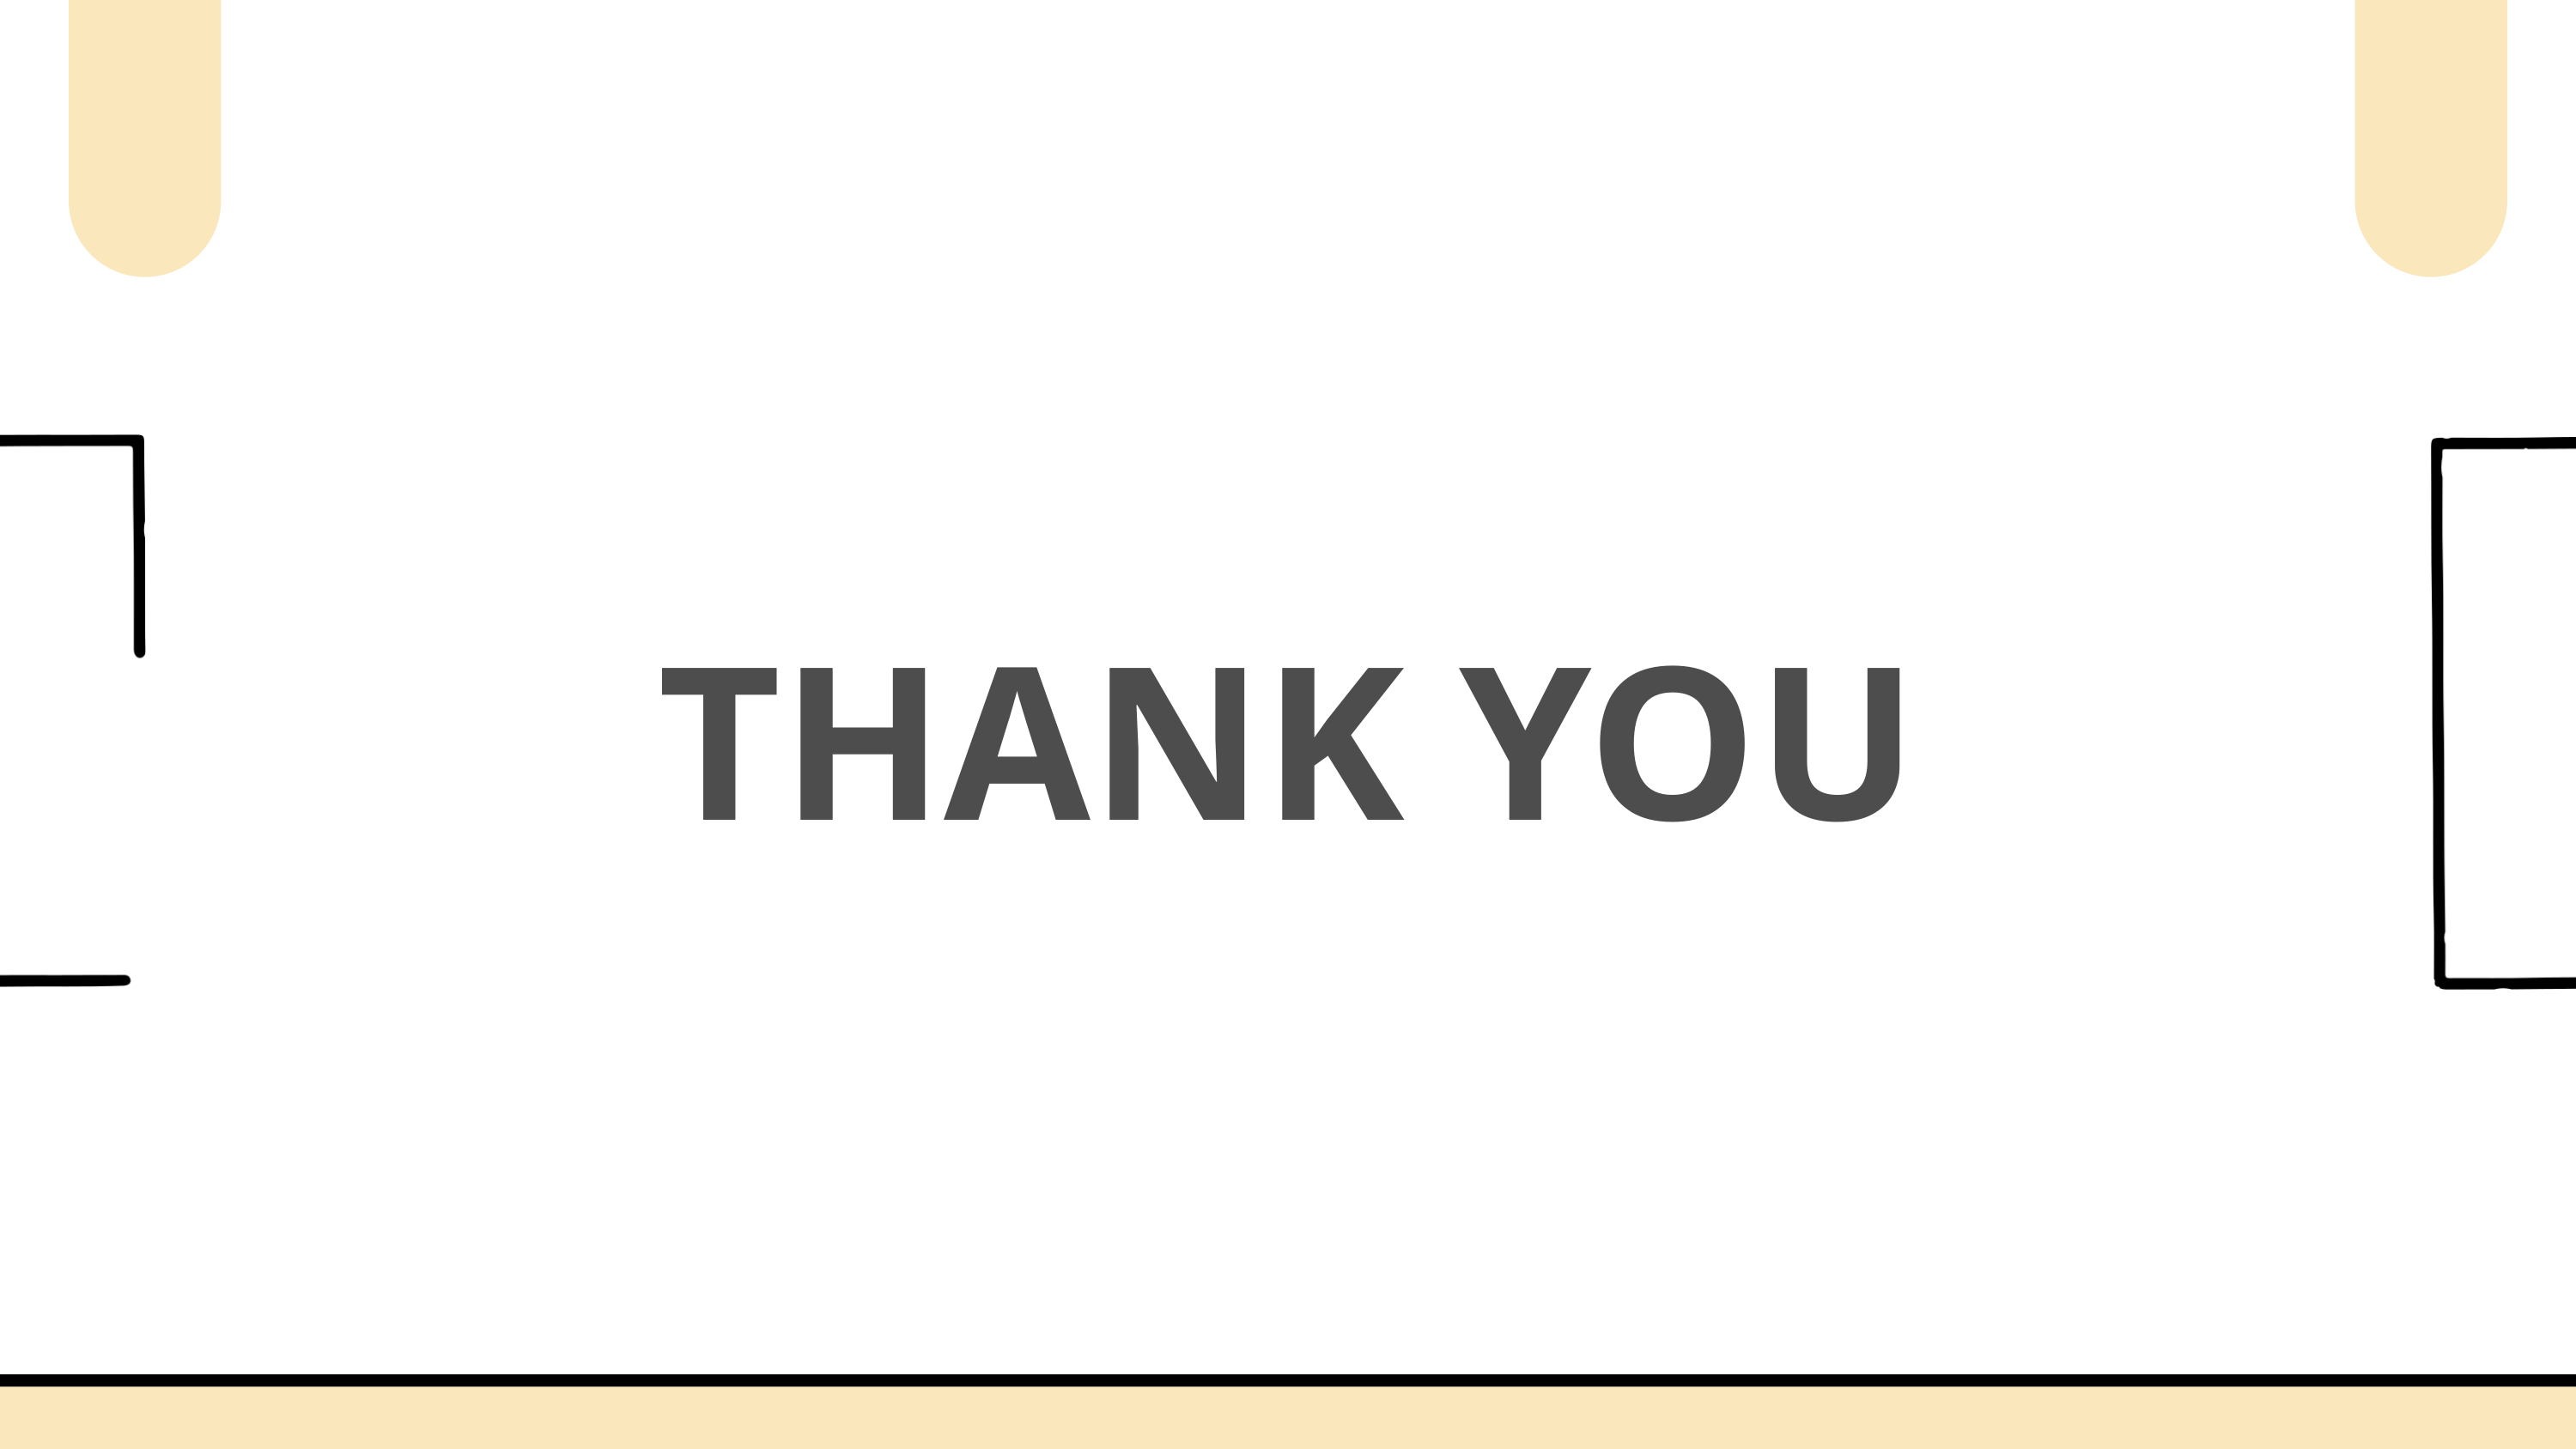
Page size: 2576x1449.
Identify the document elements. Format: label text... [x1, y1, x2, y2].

text_box [0, 434, 146, 990]
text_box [2354, 0, 2508, 277]
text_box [0, 1379, 2576, 1449]
text_box [2431, 434, 2576, 990]
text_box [68, 0, 222, 277]
text_box THANK YOU [415, 565, 2160, 864]
